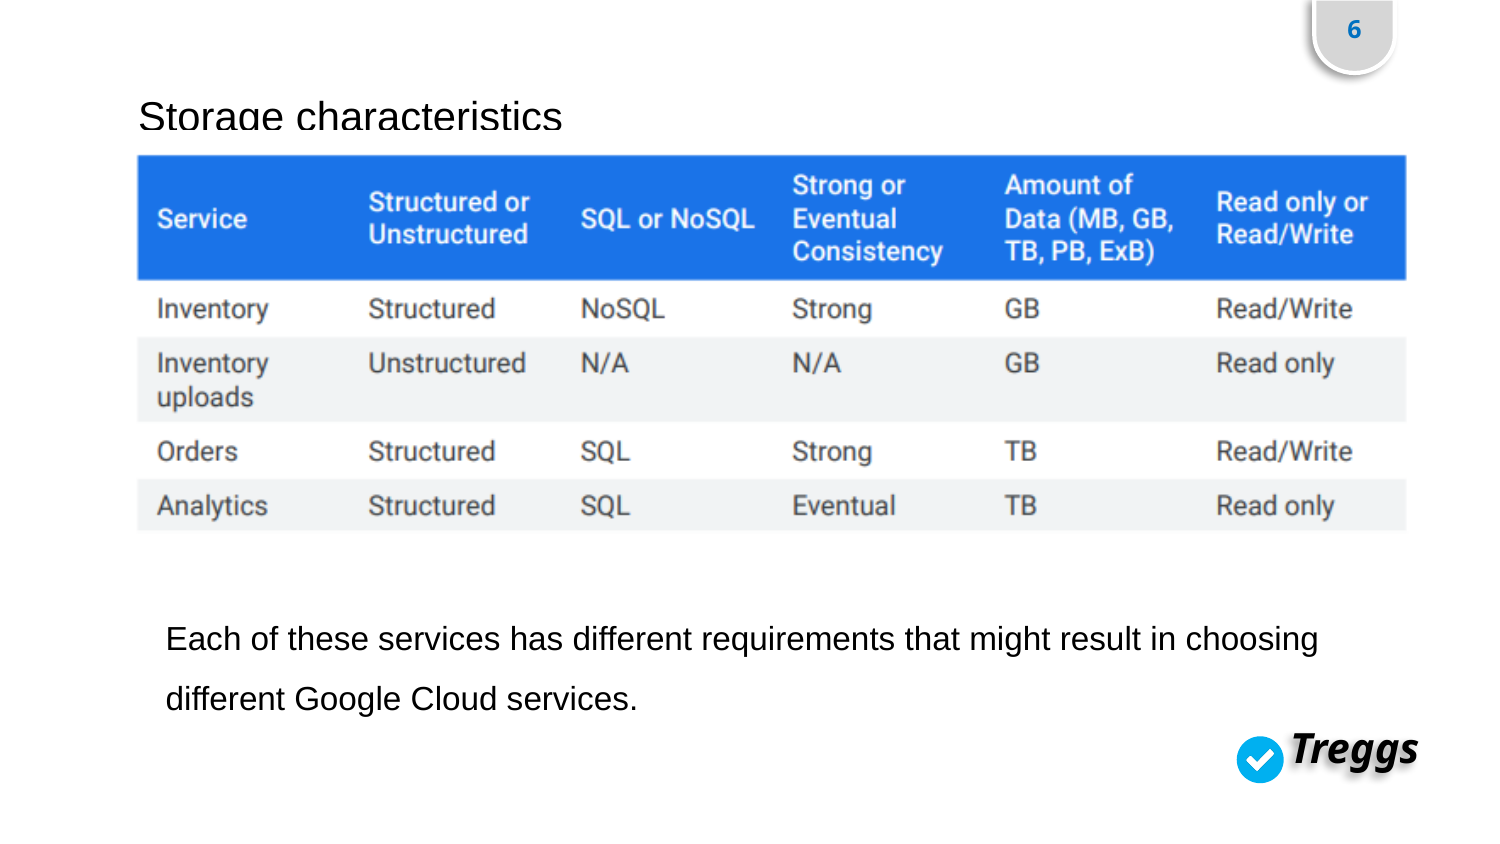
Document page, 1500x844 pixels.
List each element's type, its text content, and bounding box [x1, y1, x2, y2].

picture [88, 129, 1446, 591]
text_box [1314, 0, 1396, 74]
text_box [1236, 706, 1467, 788]
text_box Storage characteristics [123, 81, 579, 128]
text_box Each of these services has different requirements that might result in choosing different Google Cloud services. [150, 597, 1355, 725]
